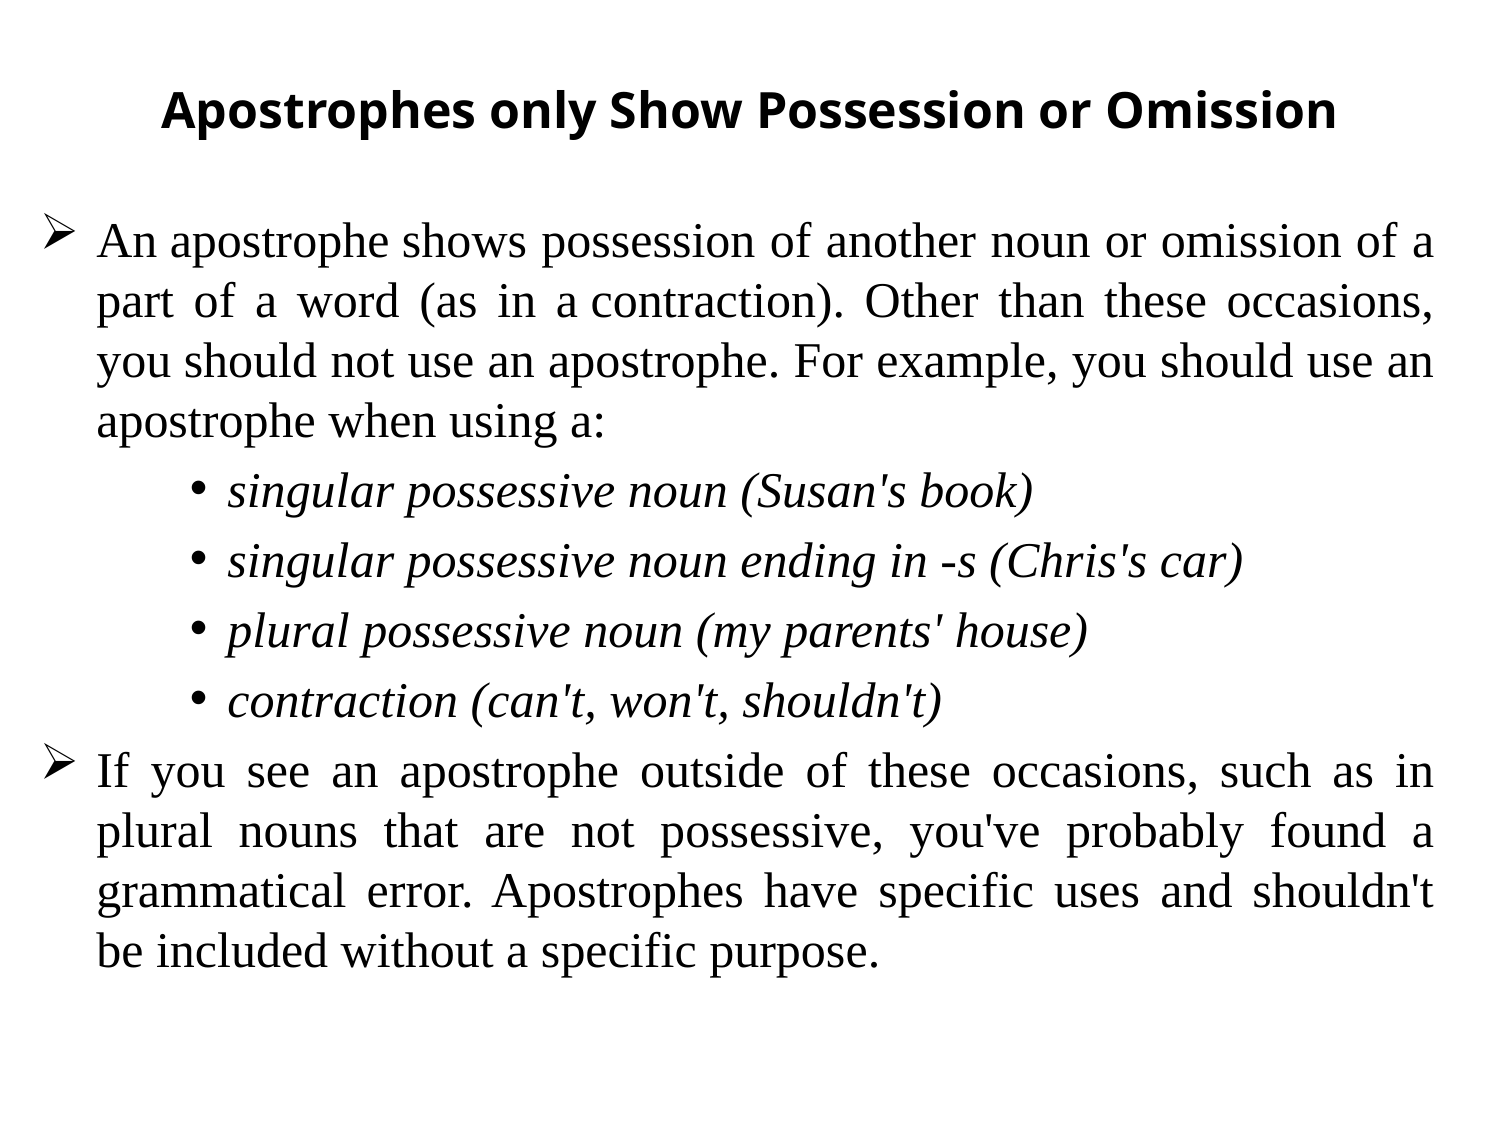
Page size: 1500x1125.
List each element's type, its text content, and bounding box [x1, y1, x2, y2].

title Apostrophes only Show Possession or Omission [75, 45, 1425, 200]
list An apostrophe shows possession of another noun or omission of a part of a word (as in a contraction). Other than these occasions, you should not use an apostrophe. For example, you should use an apostrophe when using a: singular possessive noun (Susan's book) singular possessive noun ending in -s (Chris's car) plural possessive noun (my parents' house) contraction (can't, won't, shouldn't) If you see an apostrophe outside of these occasions, such as in plural nouns that are not possessive, you've probably found a grammatical error. Apostrophes have specific uses and shouldn't be included without a specific purpose. [24, 200, 1450, 1063]
